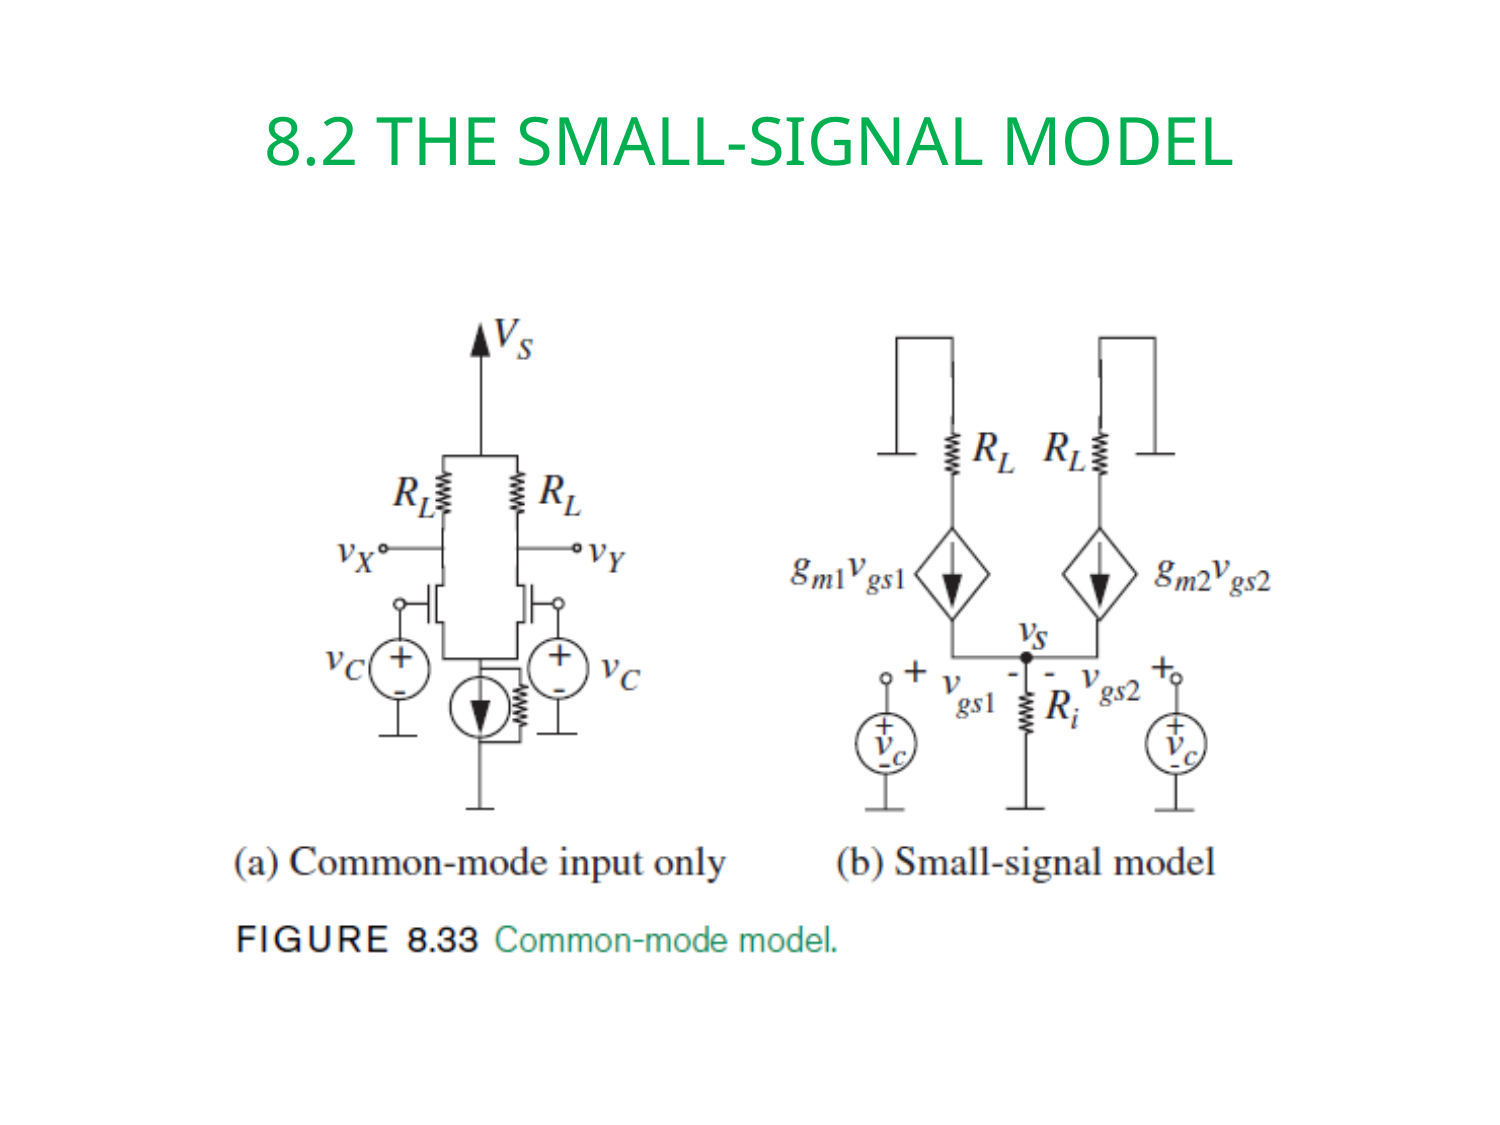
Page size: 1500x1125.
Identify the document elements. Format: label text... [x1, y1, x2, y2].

title 8.2 THE SMALL-SIGNAL MODEL [75, 45, 1425, 233]
picture [202, 297, 1290, 985]
